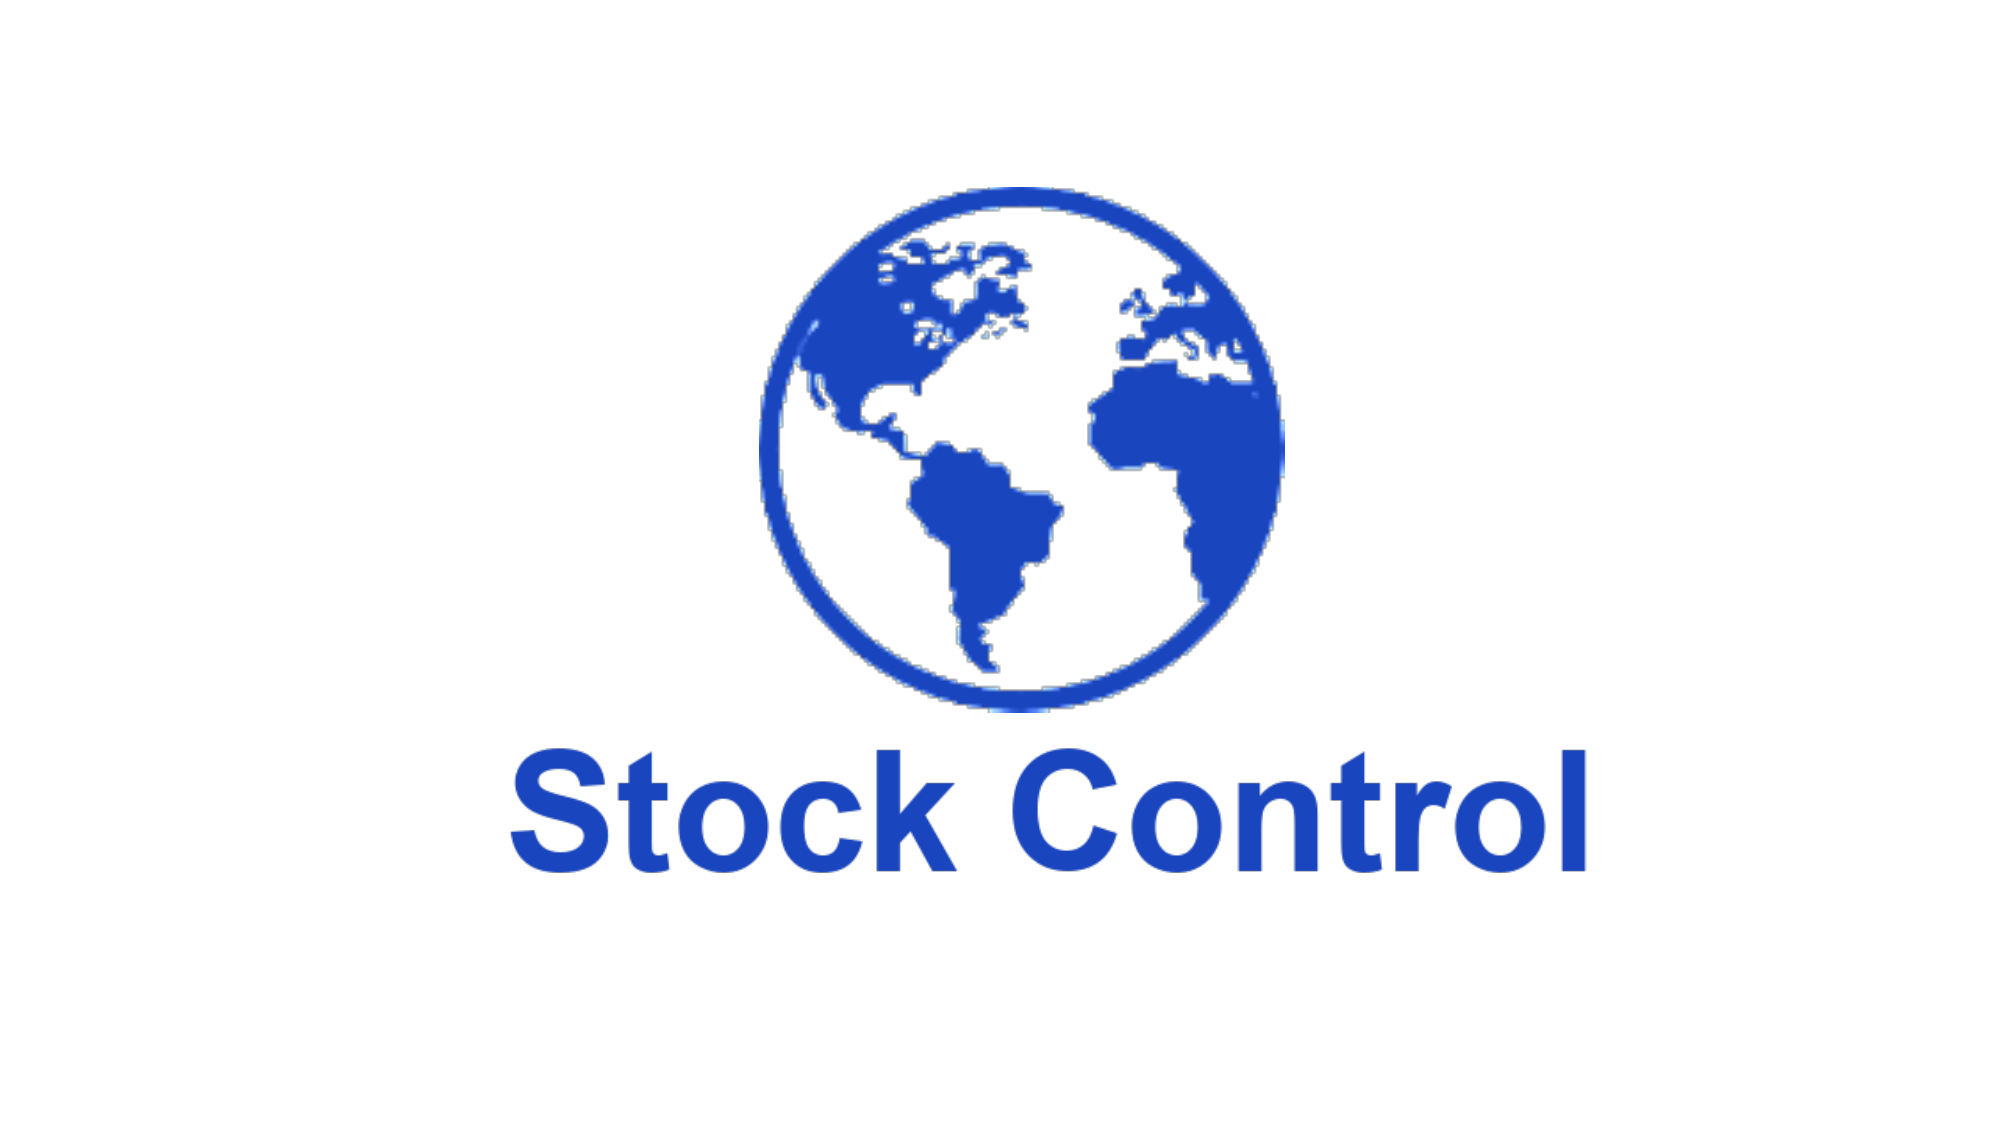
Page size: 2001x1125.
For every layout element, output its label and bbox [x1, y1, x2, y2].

text_box [430, 0, 1674, 1125]
